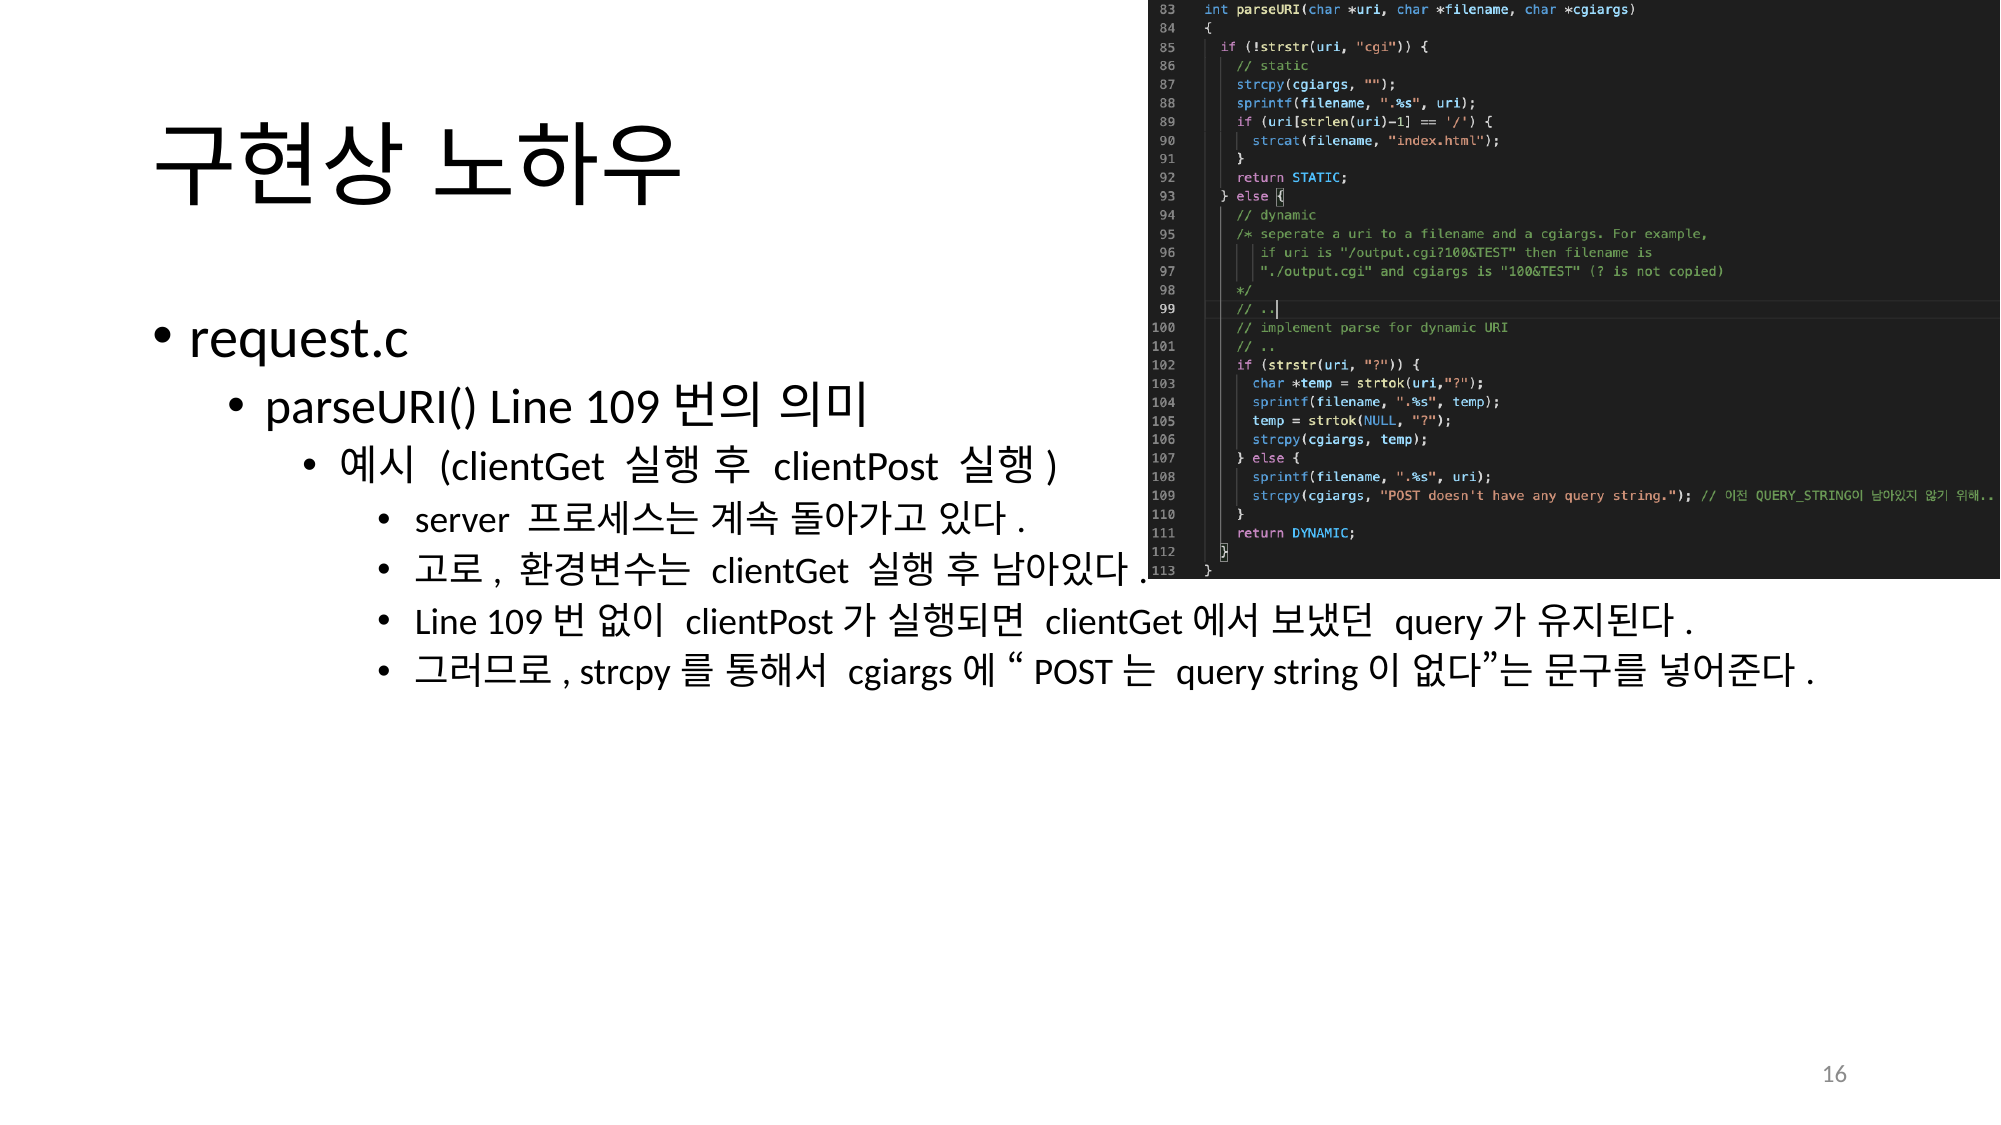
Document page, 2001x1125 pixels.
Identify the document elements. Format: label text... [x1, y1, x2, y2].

list request.c parseURI() Line 109번의 의미 예시 (clientGet 실행 후 clientPost 실행) server 프로세스는 계속 돌아가고 있다. 고로, 환경변수는 clientGet 실행 후 남아있다. Line 109번 없이 clientPost가 실행되면 clientGet에서 보냈던 query가 유지된다. 그러므로, strcpy를 통해서 cgiargs에 “POST는 query string이 없다”는 문구를 넣어준다. [137, 299, 1863, 1014]
picture [1148, 0, 2000, 579]
slide_number 16 [1412, 1042, 1863, 1103]
title 구현상 노하우 [137, 59, 1148, 278]
